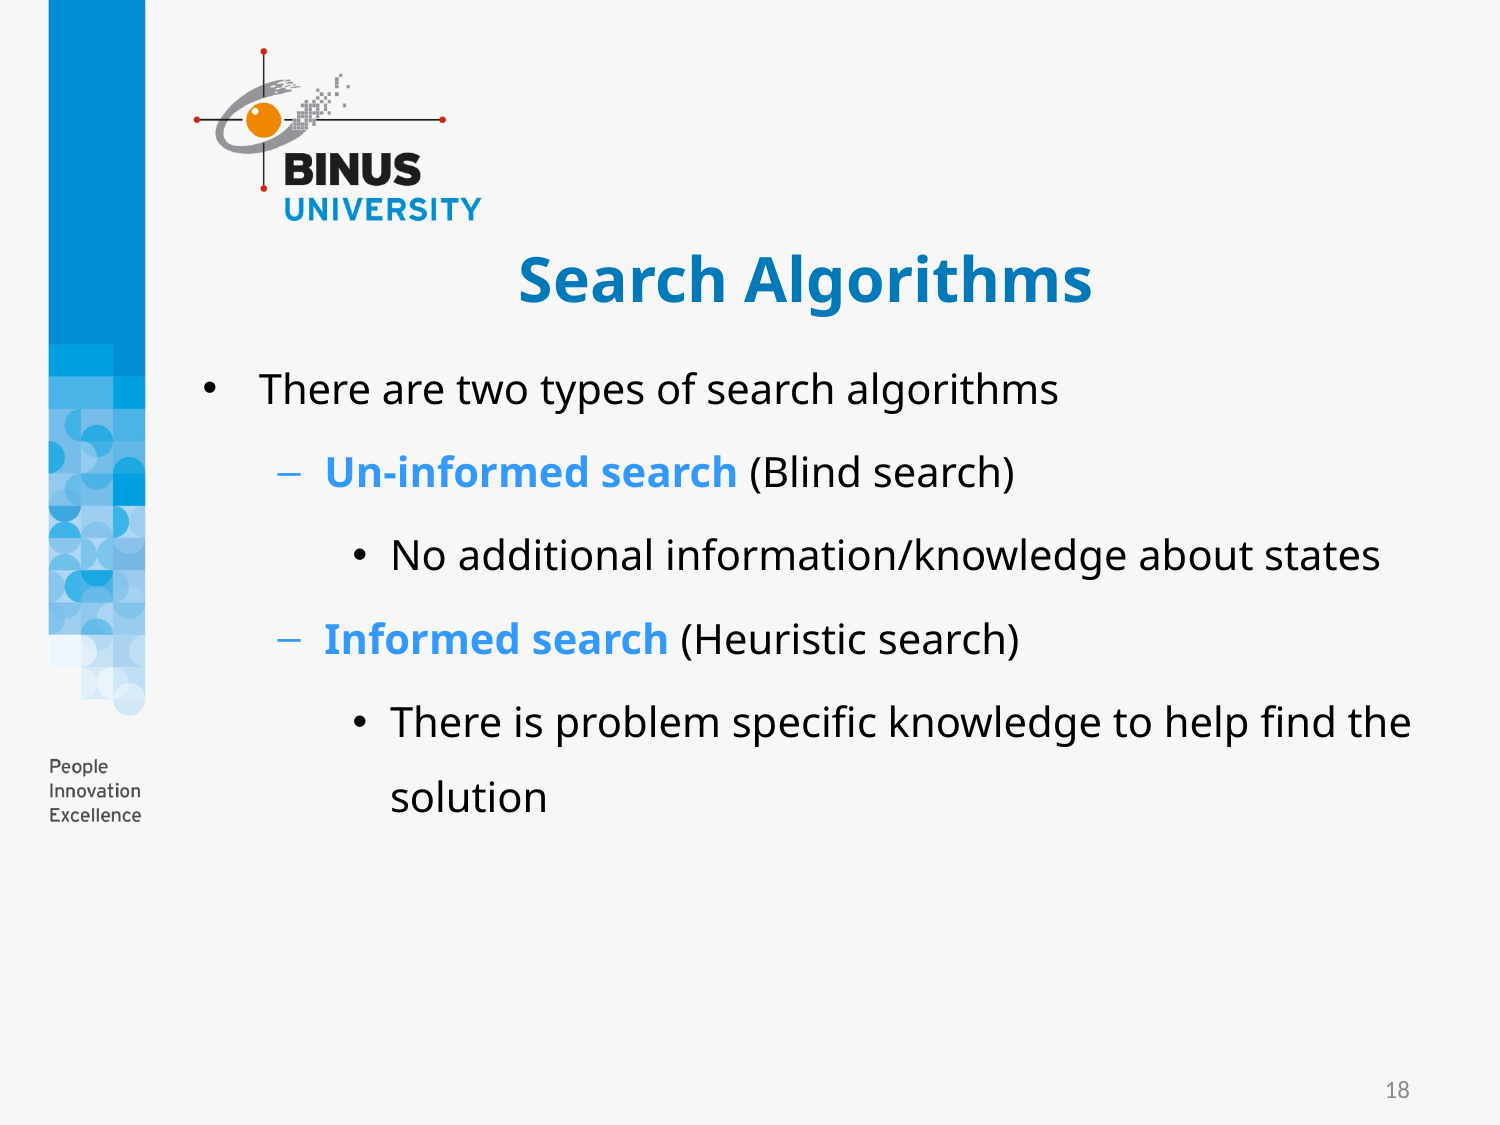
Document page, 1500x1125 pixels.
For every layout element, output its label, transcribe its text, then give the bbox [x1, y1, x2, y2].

list There are two types of search algorithms Un-informed search (Blind search) No additional information/knowledge about states Informed search (Heuristic search) There is problem specific knowledge to help find the solution [187, 329, 1436, 1062]
title Search Algorithms [187, 224, 1425, 329]
slide_number 18 [1074, 1062, 1425, 1119]
picture [0, 0, 1500, 845]
